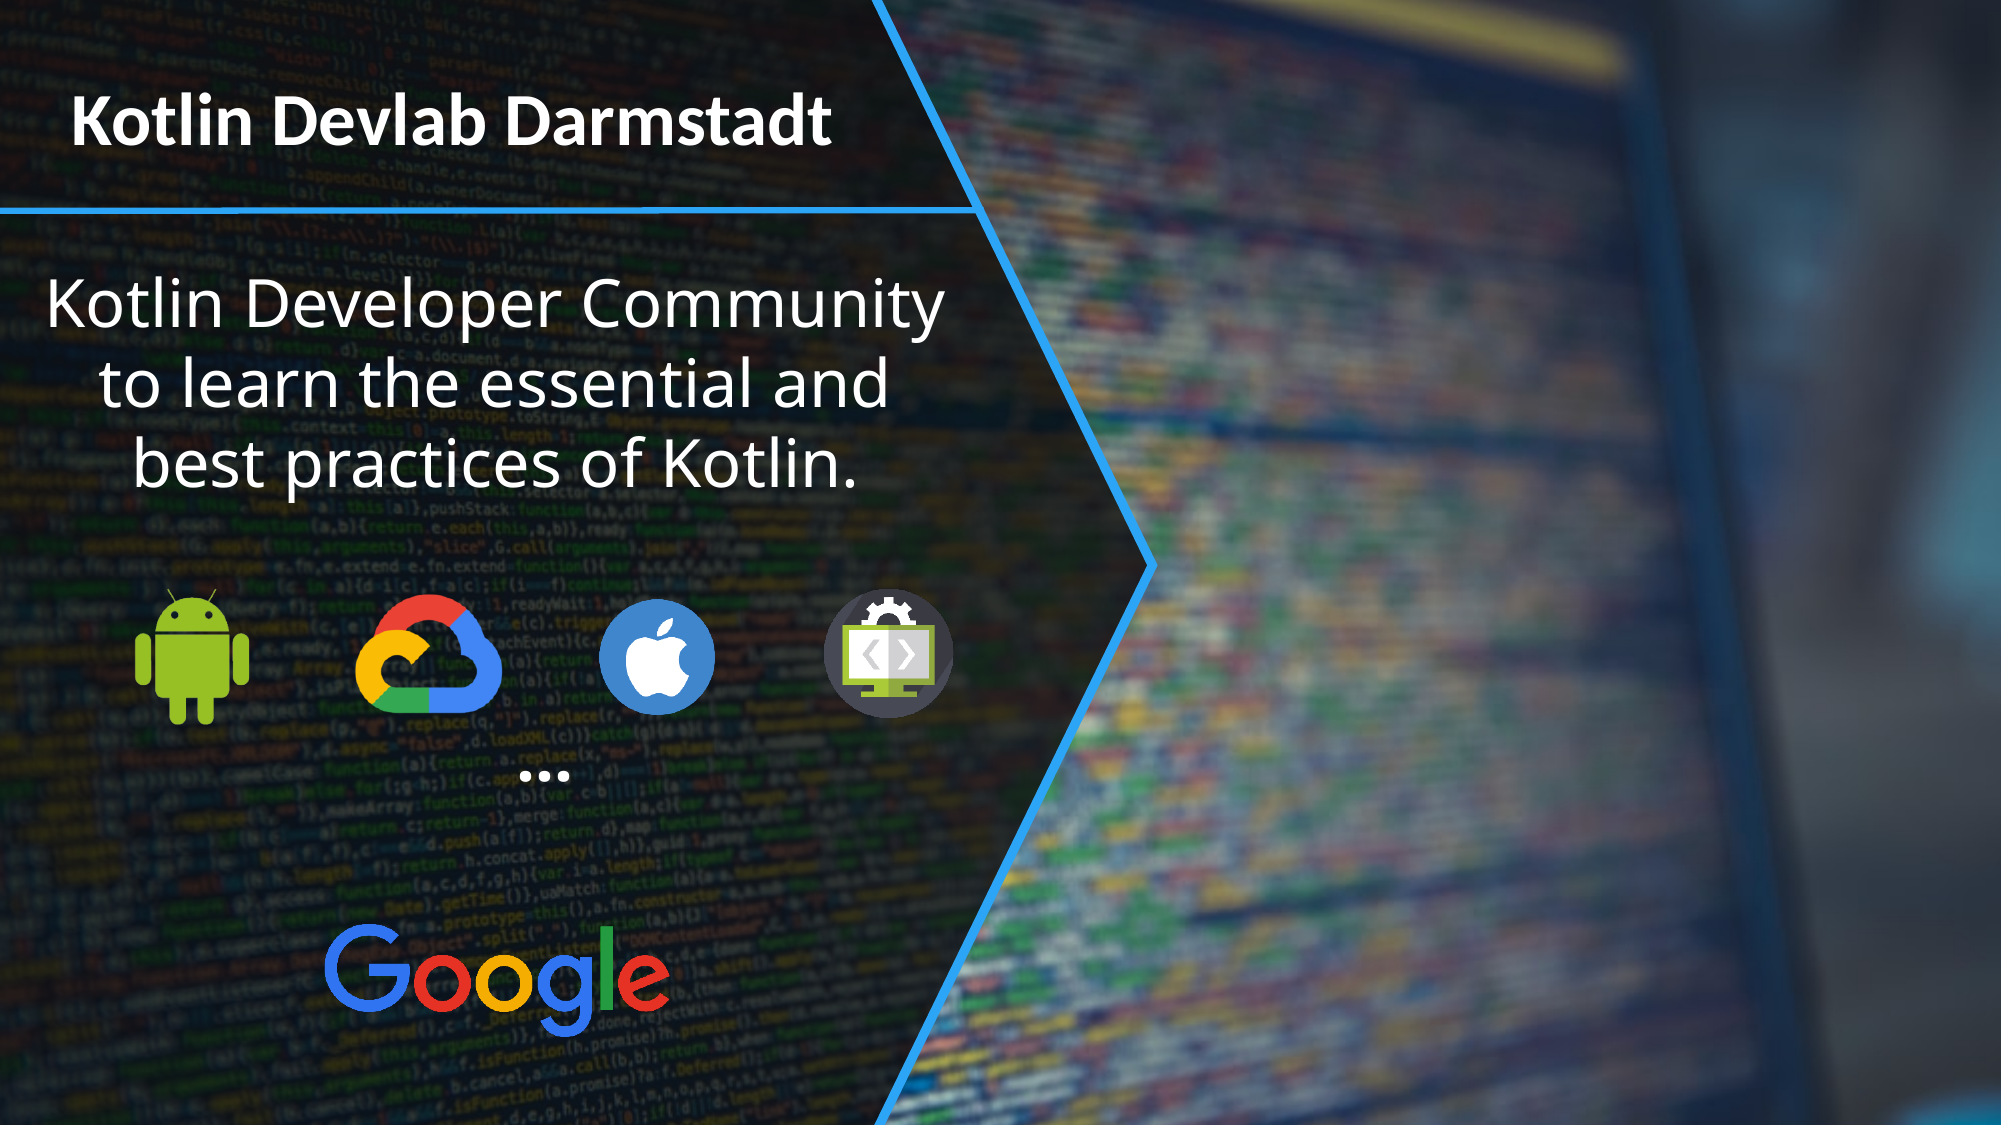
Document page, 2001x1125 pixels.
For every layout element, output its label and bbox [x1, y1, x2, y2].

text_box [0, 0, 2000, 1125]
